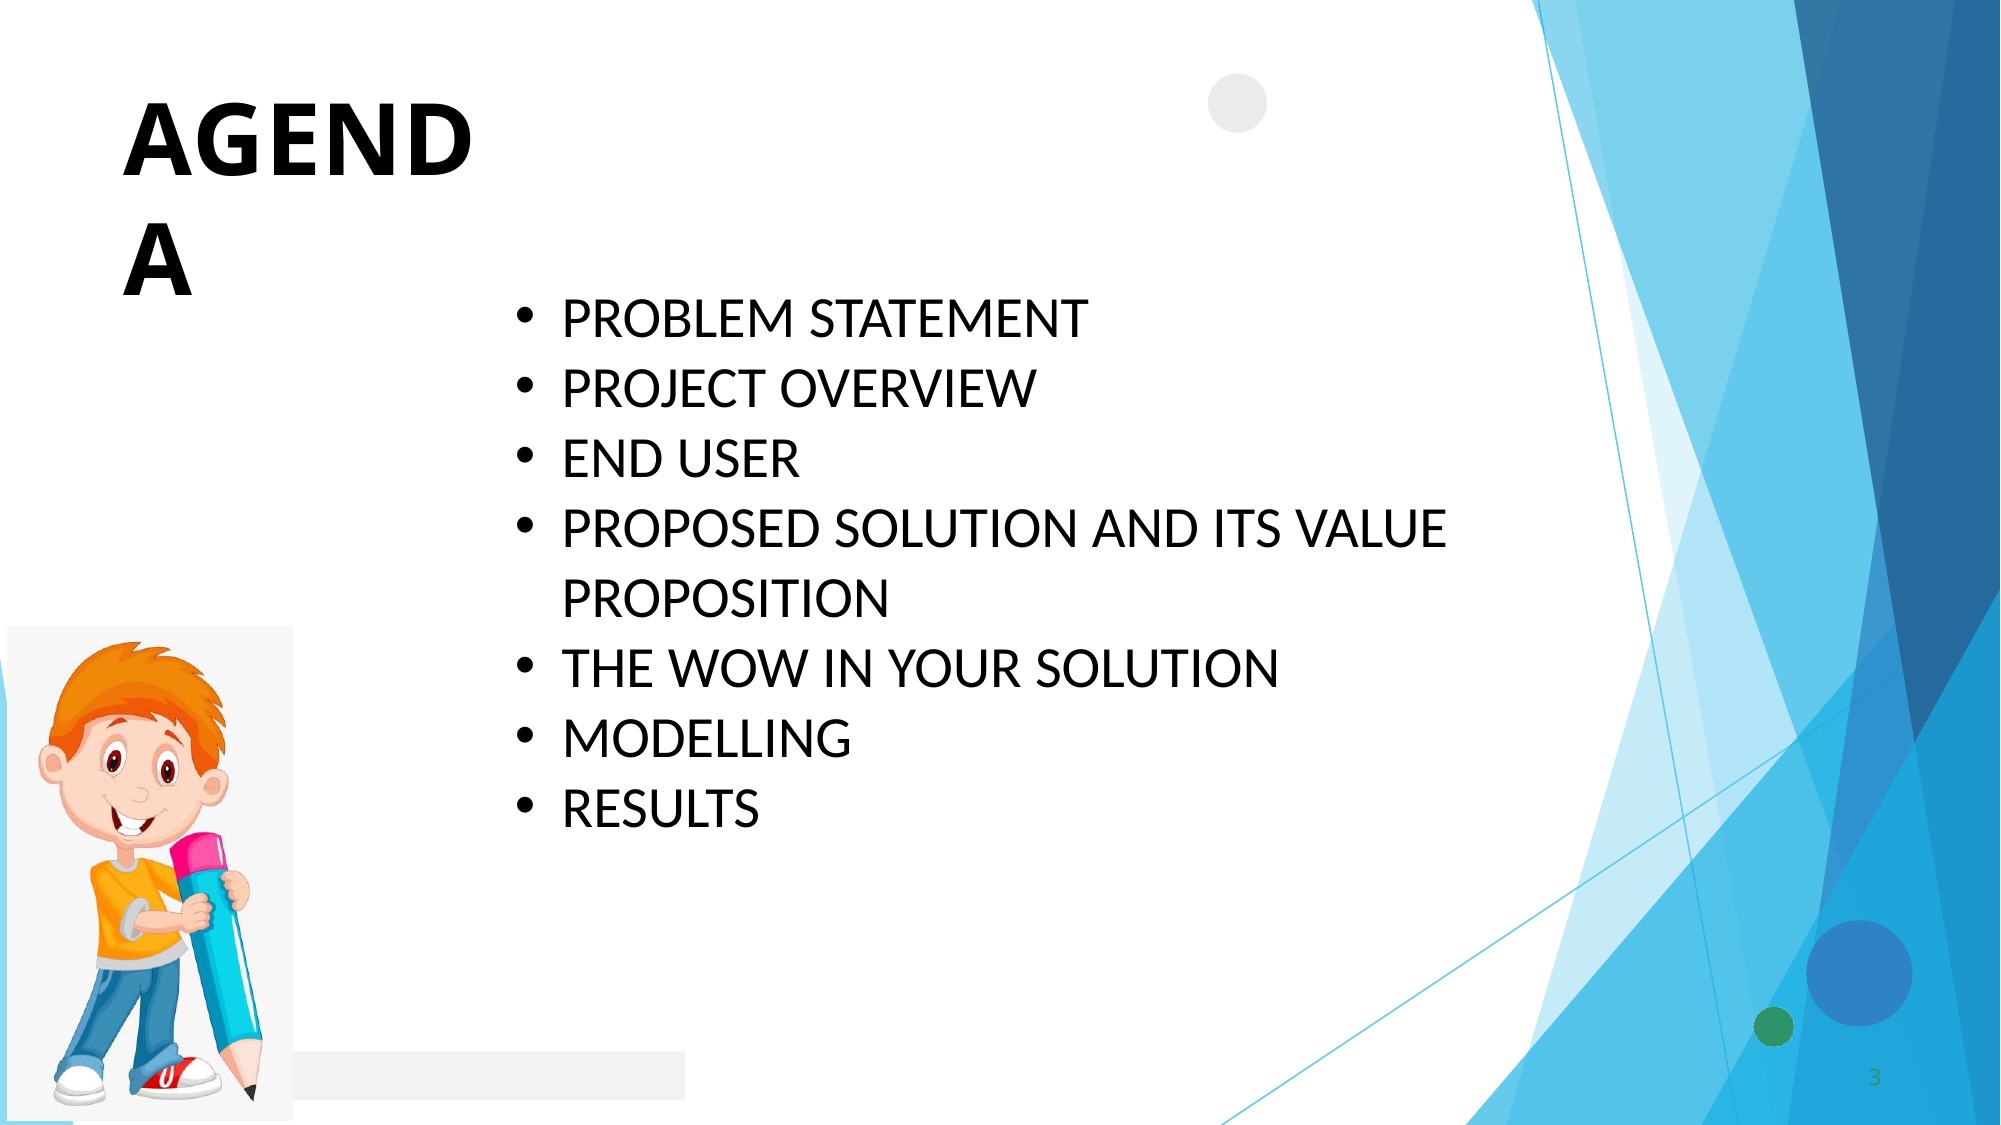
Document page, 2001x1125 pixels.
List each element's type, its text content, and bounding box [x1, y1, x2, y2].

picture [1752, 1005, 1794, 1048]
text_box PROBLEM STATEMENT PROJECT OVERVIEW END USER PROPOSED SOLUTION AND ITS VALUE PROPOSITION THE WOW IN YOUR SOLUTION MODELLING RESULTS [500, 272, 1215, 847]
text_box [7, 626, 685, 1121]
text_box [1207, 84, 1215, 123]
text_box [1220, 0, 2000, 1125]
title AGENDA [121, 73, 508, 316]
